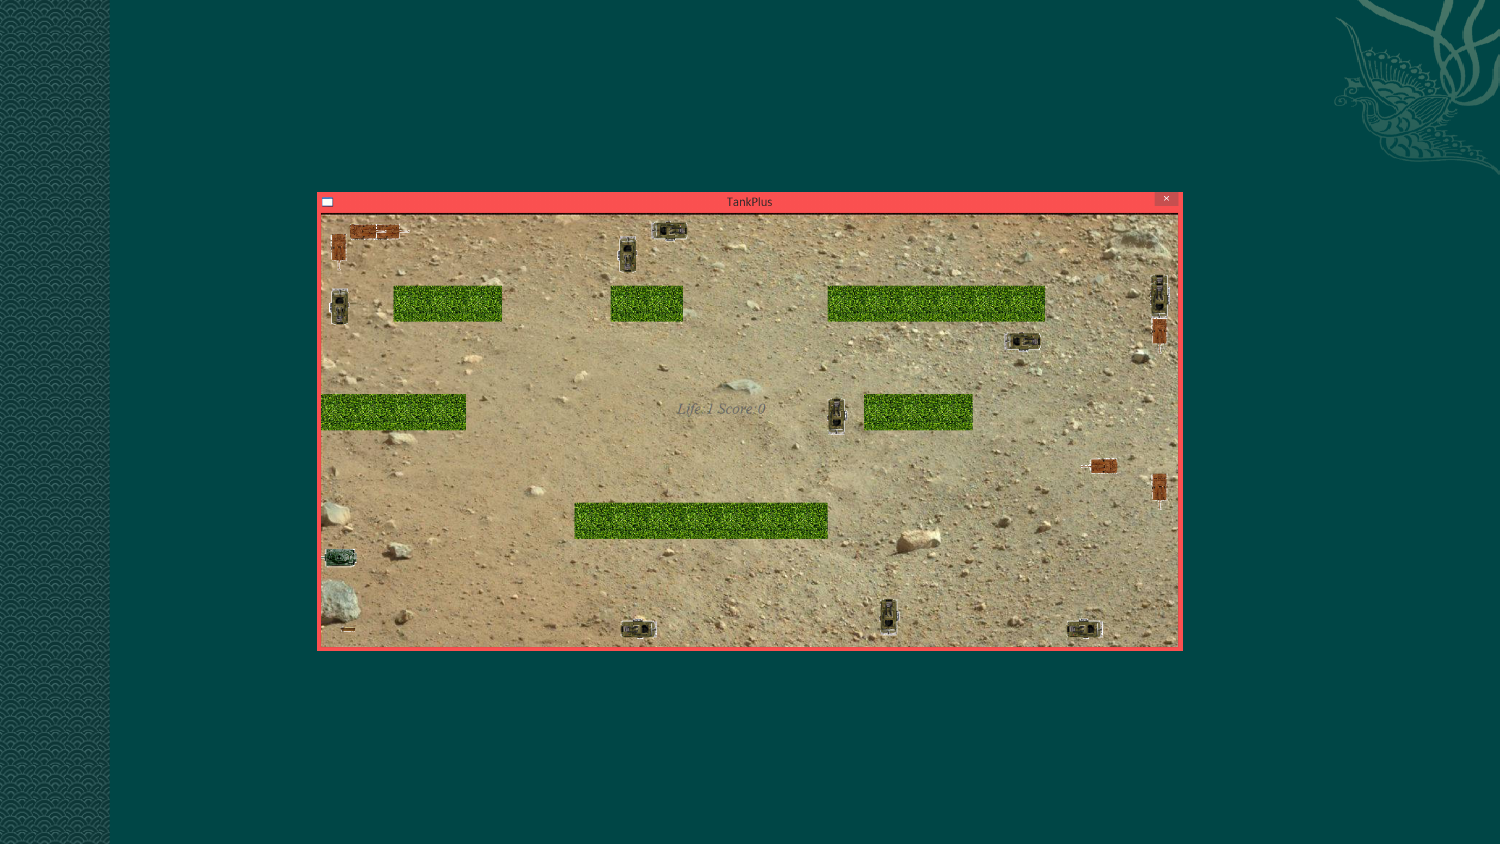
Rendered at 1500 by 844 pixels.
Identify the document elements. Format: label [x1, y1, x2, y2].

picture [316, 192, 1184, 652]
picture [0, 0, 110, 844]
